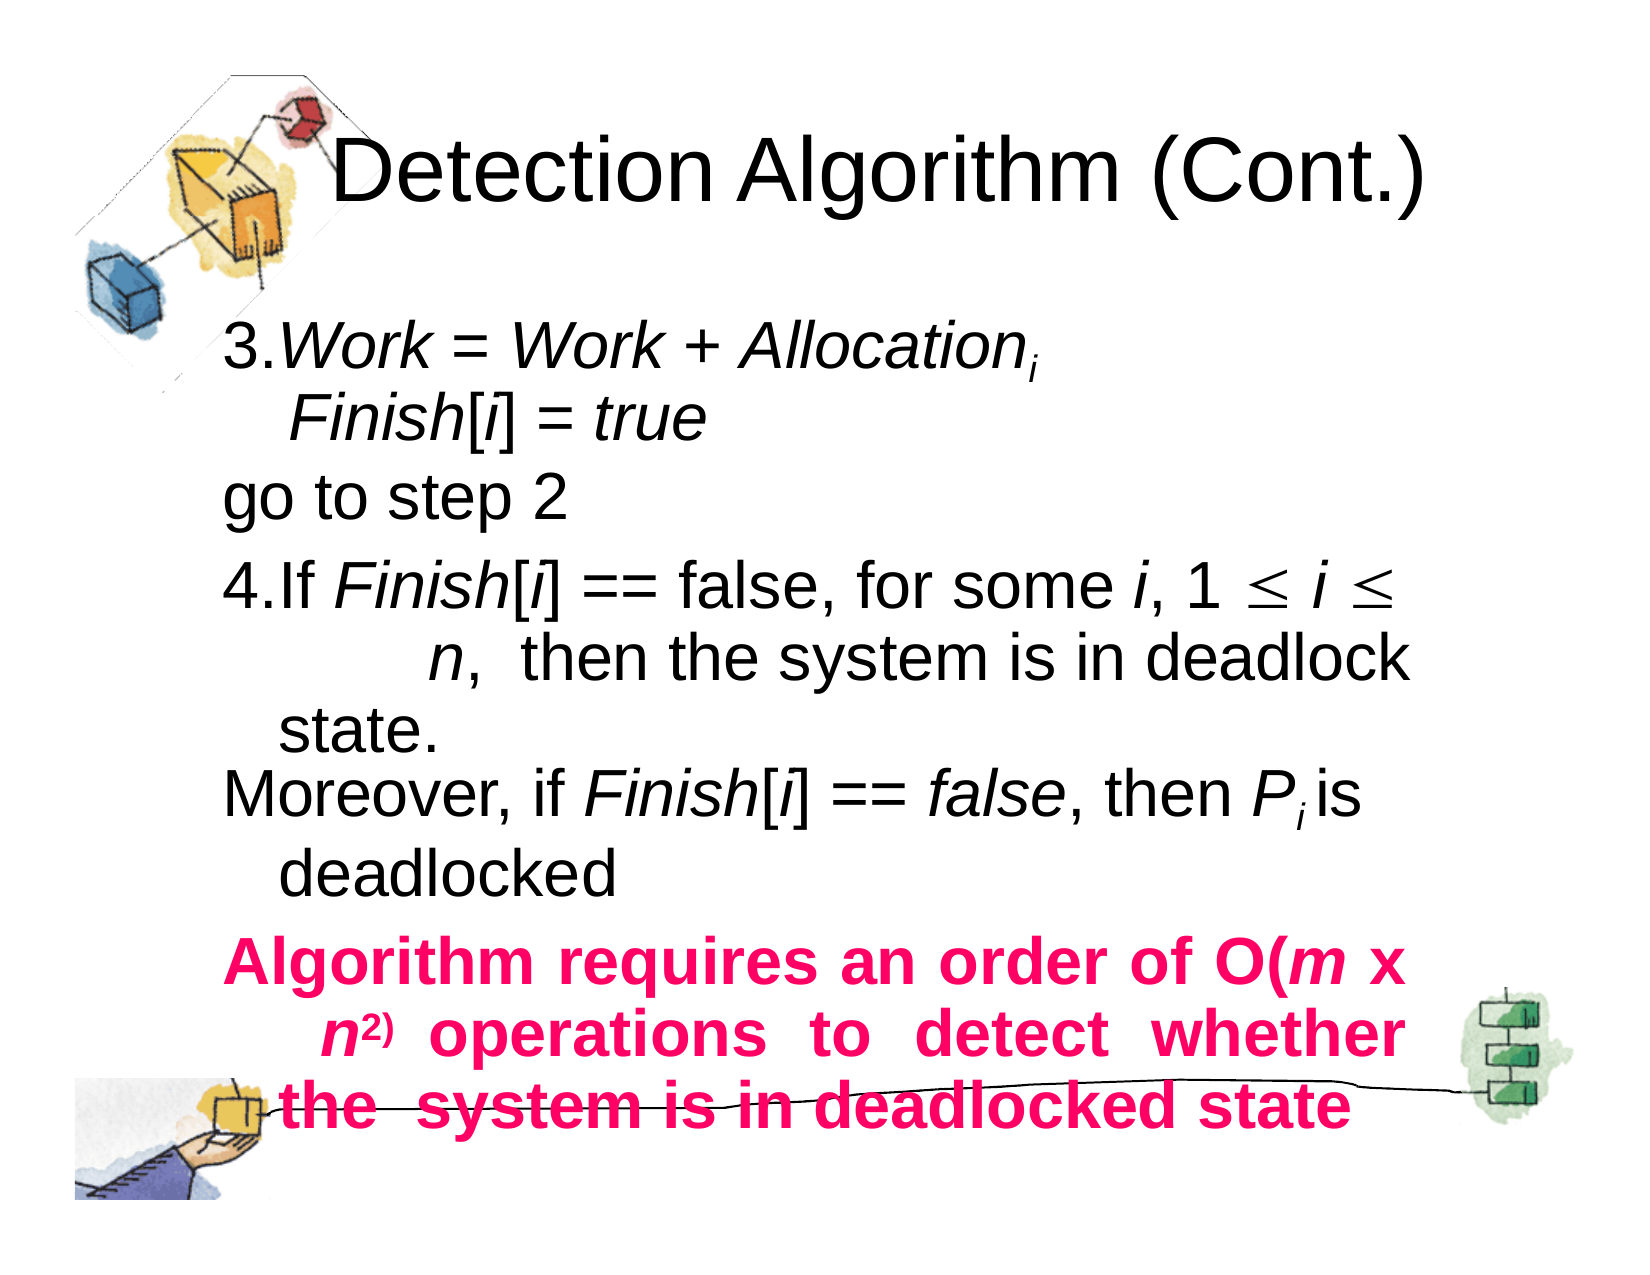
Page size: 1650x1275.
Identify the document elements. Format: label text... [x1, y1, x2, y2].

text_box [74, 1078, 271, 1200]
text_box [1461, 987, 1575, 1125]
title Detection Algorithm (Cont.) [327, 108, 1433, 306]
picture [93, 74, 390, 216]
text_box 3.Work = Work + Allocationi Finish[i] = true go to step 2 4.If Finish[i] == false, for some i, 1  i  n, then the system is in deadlock state. Moreover, if Finish[i] == false, then Pi is deadlocked Algorithm requires an order of O(m x n2) operations to detect whether the system is in deadlocked state [220, 306, 1461, 1142]
text_box [75, 216, 327, 393]
